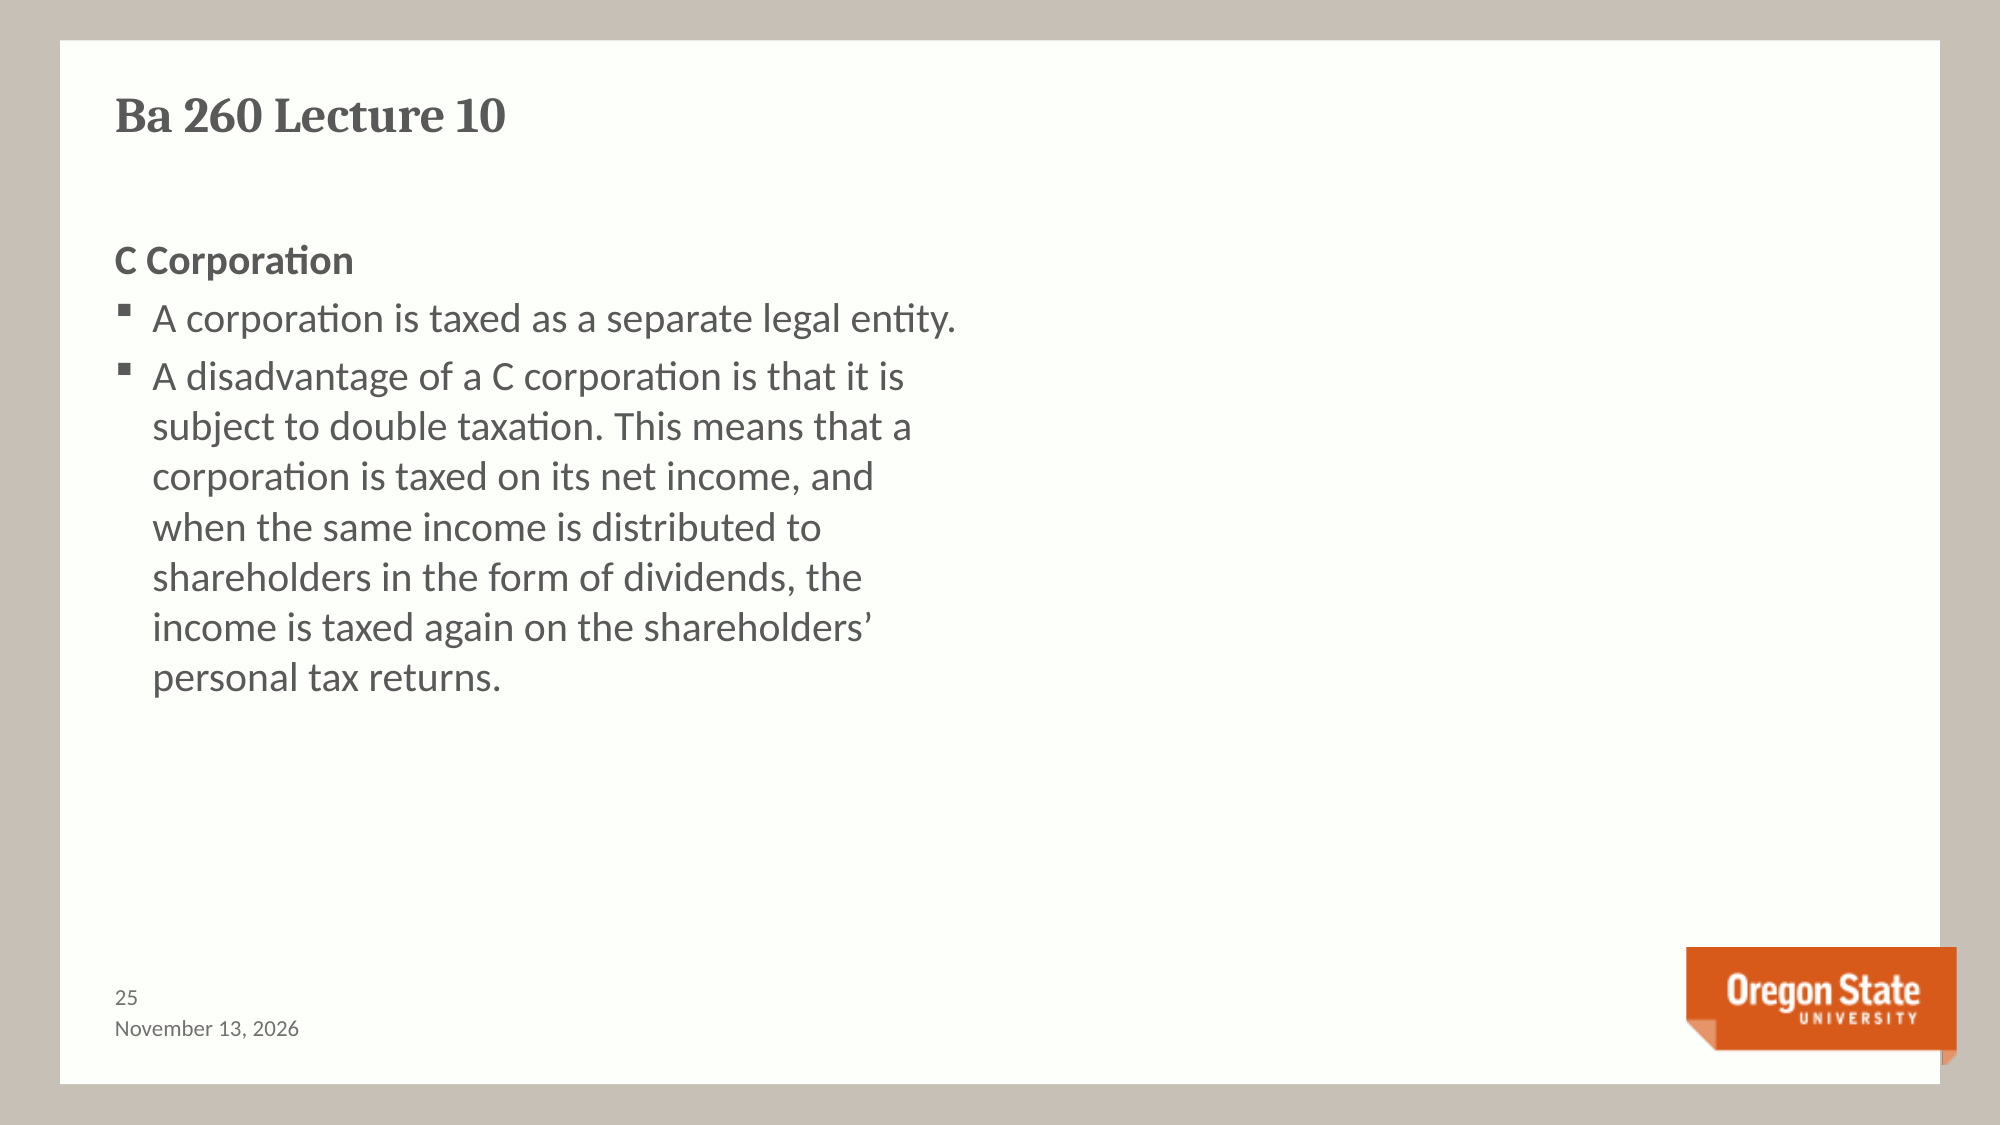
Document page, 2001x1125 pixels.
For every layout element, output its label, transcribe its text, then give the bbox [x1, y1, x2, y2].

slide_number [99, 1012, 500, 1043]
list C Corporation A corporation is taxed as a separate legal entity. A disadvantage of a C corporation is that it is subject to double taxation. This means that a corporation is taxed on its net income, and when the same income is distributed to shareholders in the form of dividends, the income is taxed again on the shareholders’ personal tax returns. [99, 224, 976, 938]
slide_number 24 [99, 982, 180, 1013]
title Ba 260 Lecture 10 [99, 75, 1900, 188]
